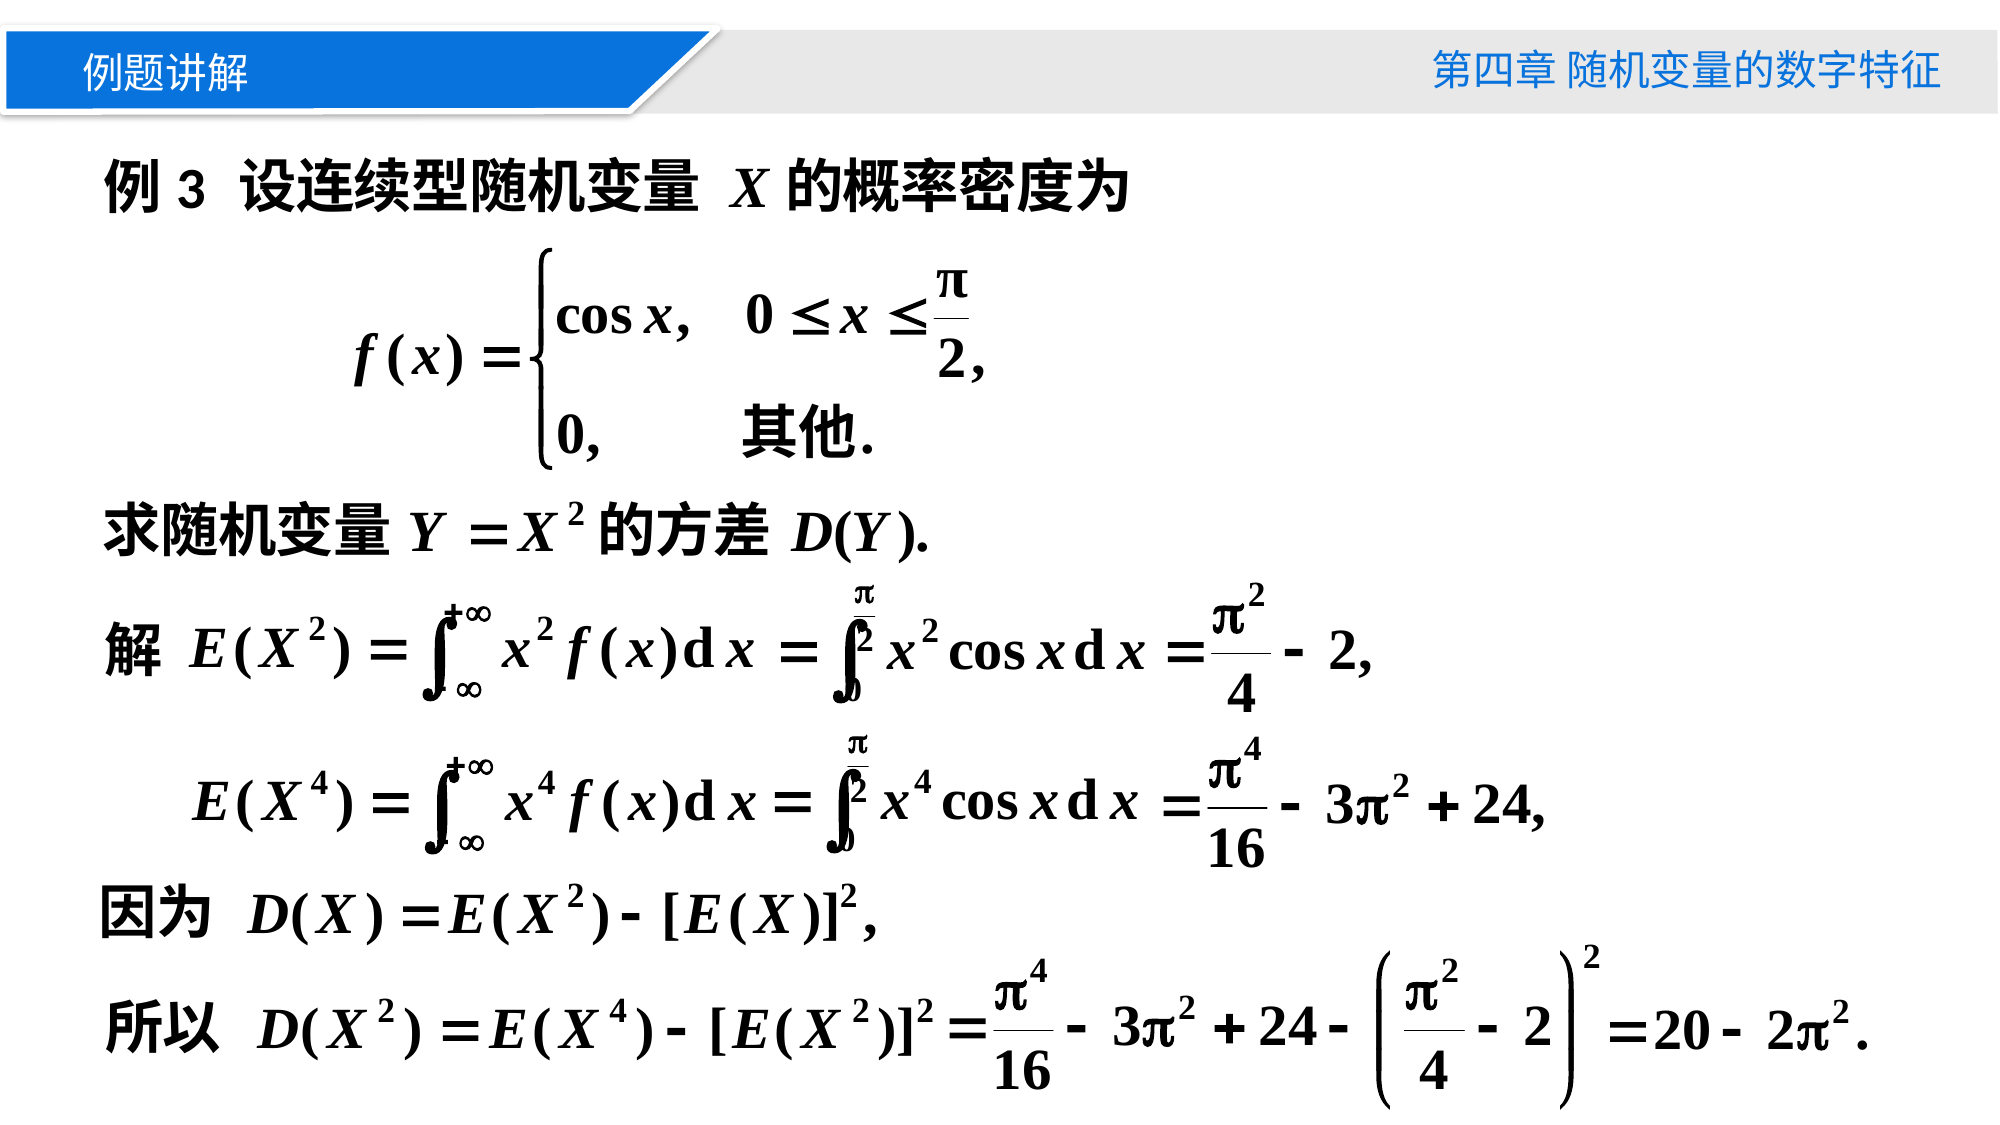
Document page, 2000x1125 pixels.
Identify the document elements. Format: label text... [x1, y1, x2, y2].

text_box 解 [89, 605, 178, 691]
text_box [772, 568, 1375, 718]
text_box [186, 743, 760, 859]
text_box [1601, 990, 1873, 1056]
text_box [103, 989, 935, 1068]
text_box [101, 874, 882, 953]
text_box 例题讲解 [67, 39, 265, 104]
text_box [940, 934, 1606, 1113]
text_box [0, 25, 721, 115]
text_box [1154, 727, 1550, 874]
text_box 第四章 随机变量的数字特征 [1417, 36, 1957, 101]
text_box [183, 589, 762, 705]
text_box [638, 27, 2000, 116]
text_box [765, 719, 1146, 857]
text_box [101, 153, 1140, 571]
text_box 例3 [89, 142, 230, 228]
